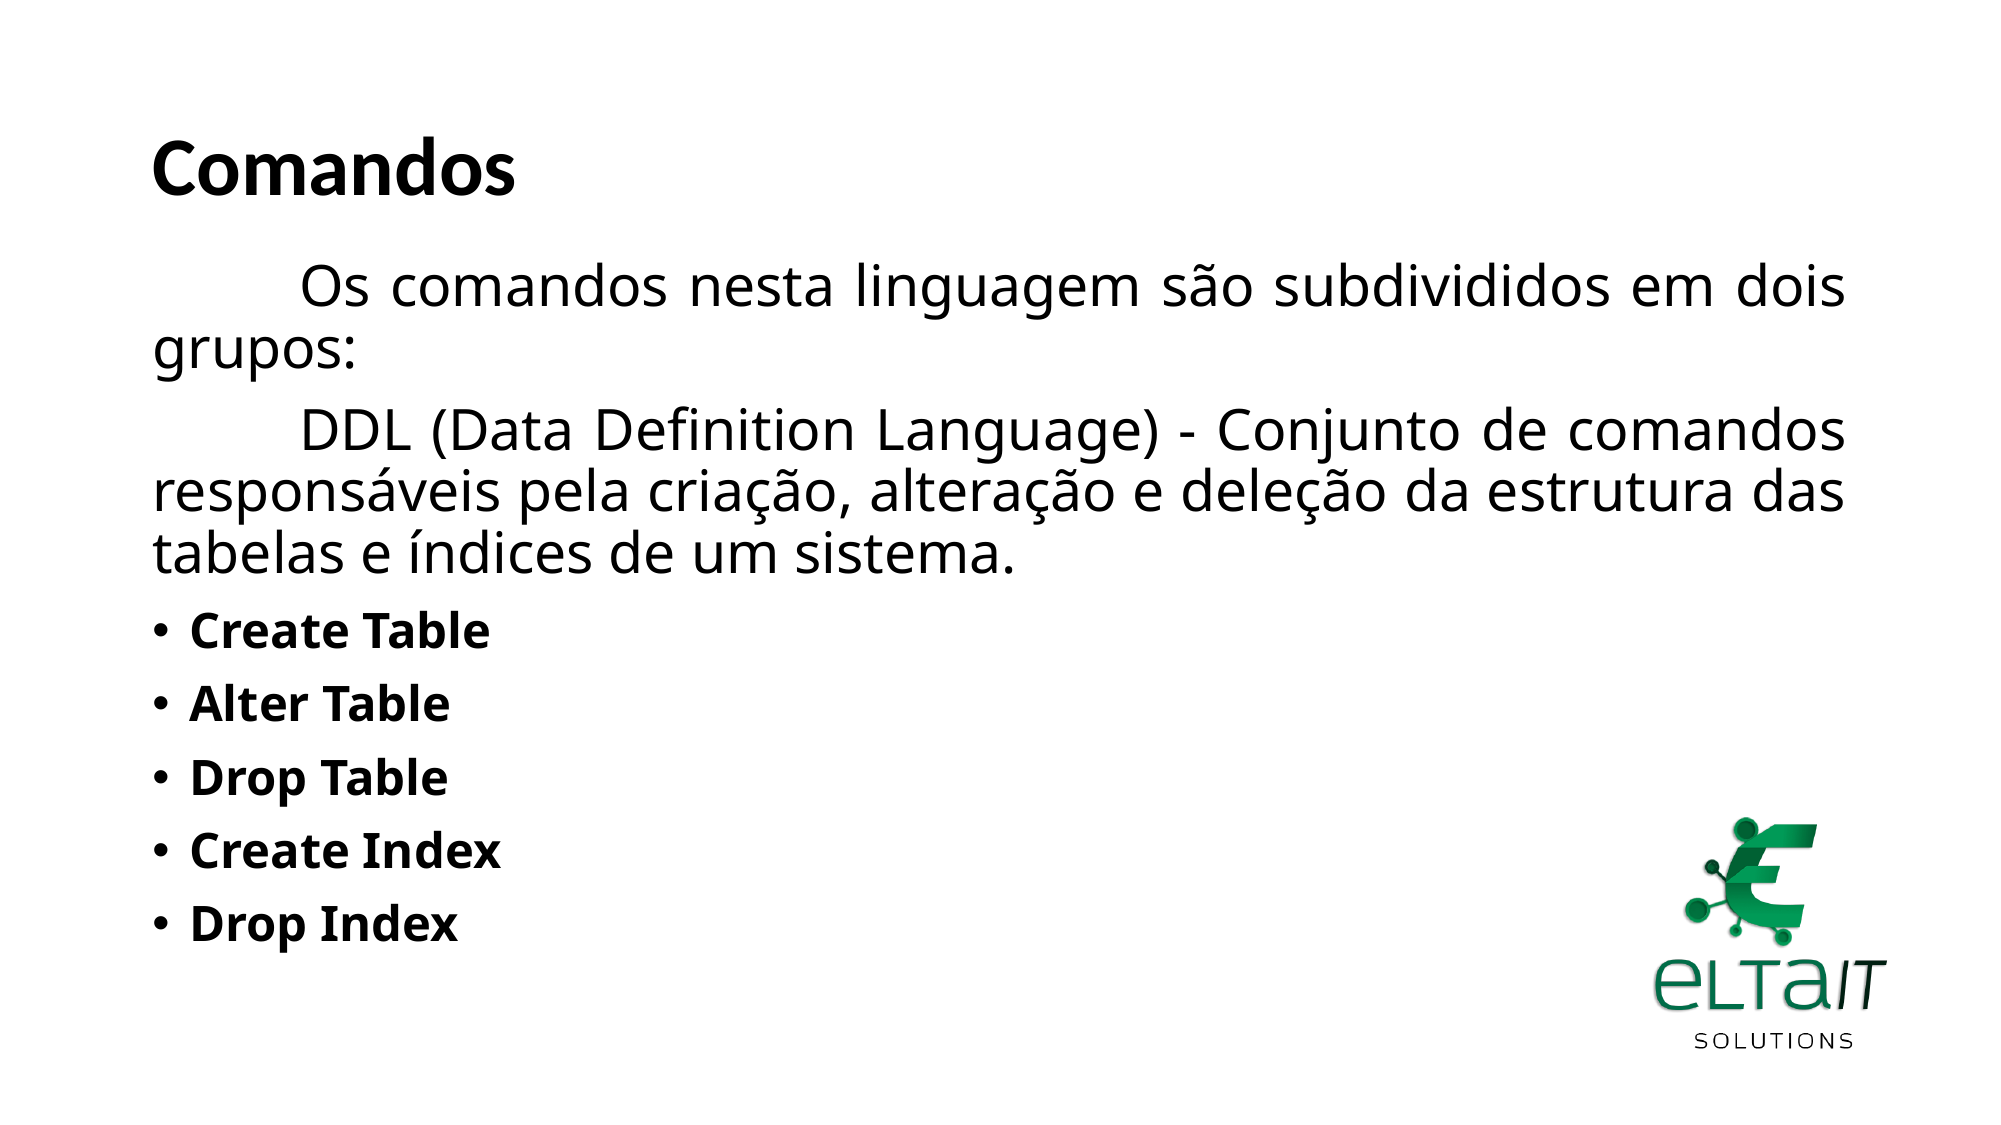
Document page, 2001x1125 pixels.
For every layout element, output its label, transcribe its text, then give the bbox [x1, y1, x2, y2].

title Comandos [137, 59, 1863, 249]
list Os comandos nesta linguagem são subdivididos em dois grupos: DDL (Data Definition Language) - Conjunto de comandos responsáveis pela criação, alteração e deleção da estrutura das tabelas e índices de um sistema. Create Table Alter Table Drop Table Create Index Drop Index [137, 249, 1863, 964]
picture [1626, 799, 1916, 1066]
